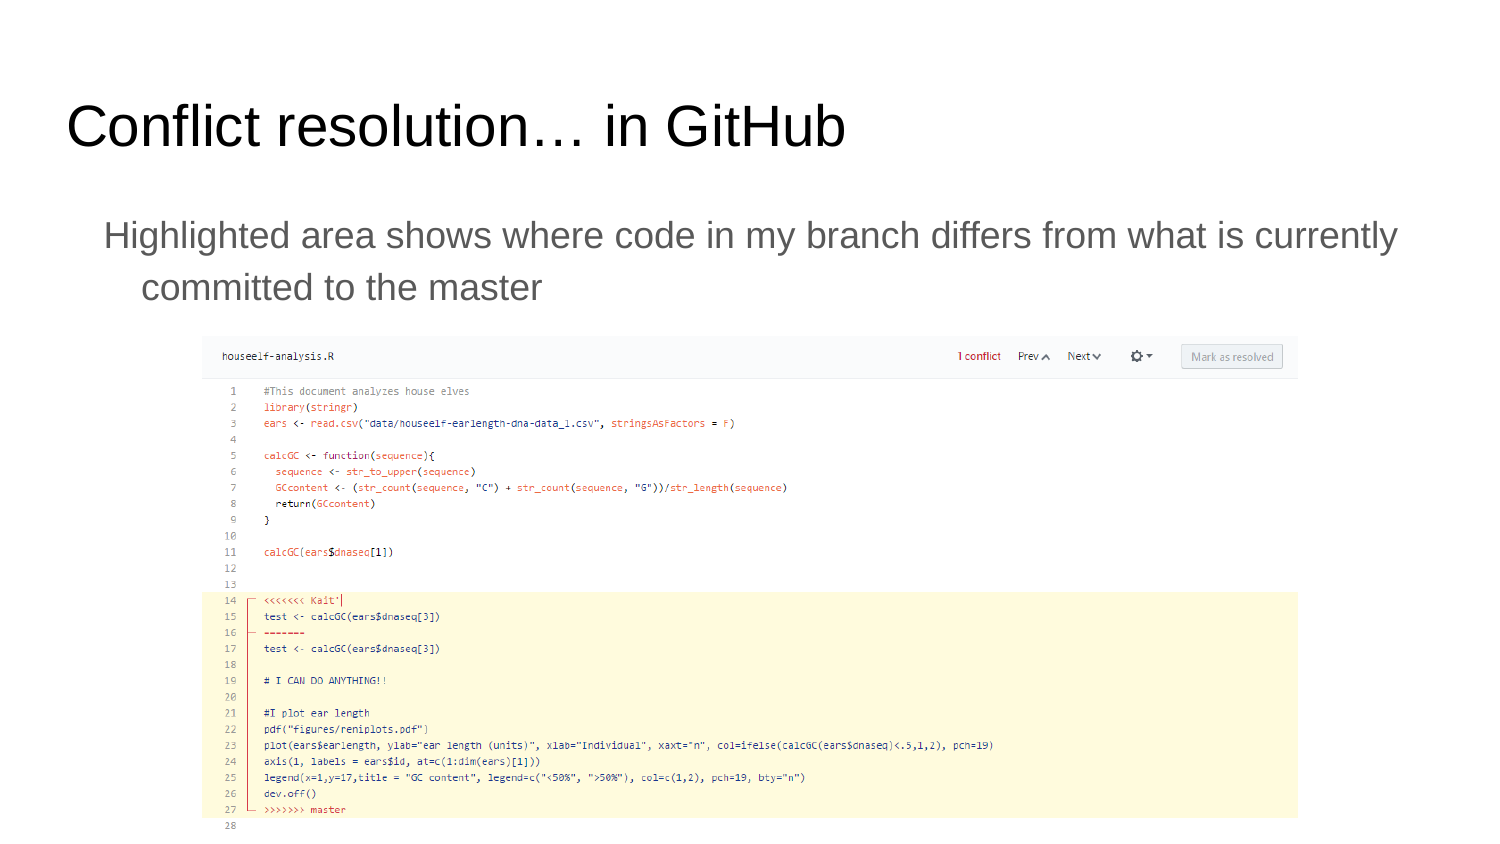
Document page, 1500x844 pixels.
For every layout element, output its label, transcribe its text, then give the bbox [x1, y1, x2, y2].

title Conflict resolution… in GitHub [51, 72, 1449, 167]
list Highlighted area shows where code in my branch differs from what is currently committed to the master [51, 189, 1449, 750]
picture [201, 336, 1299, 844]
